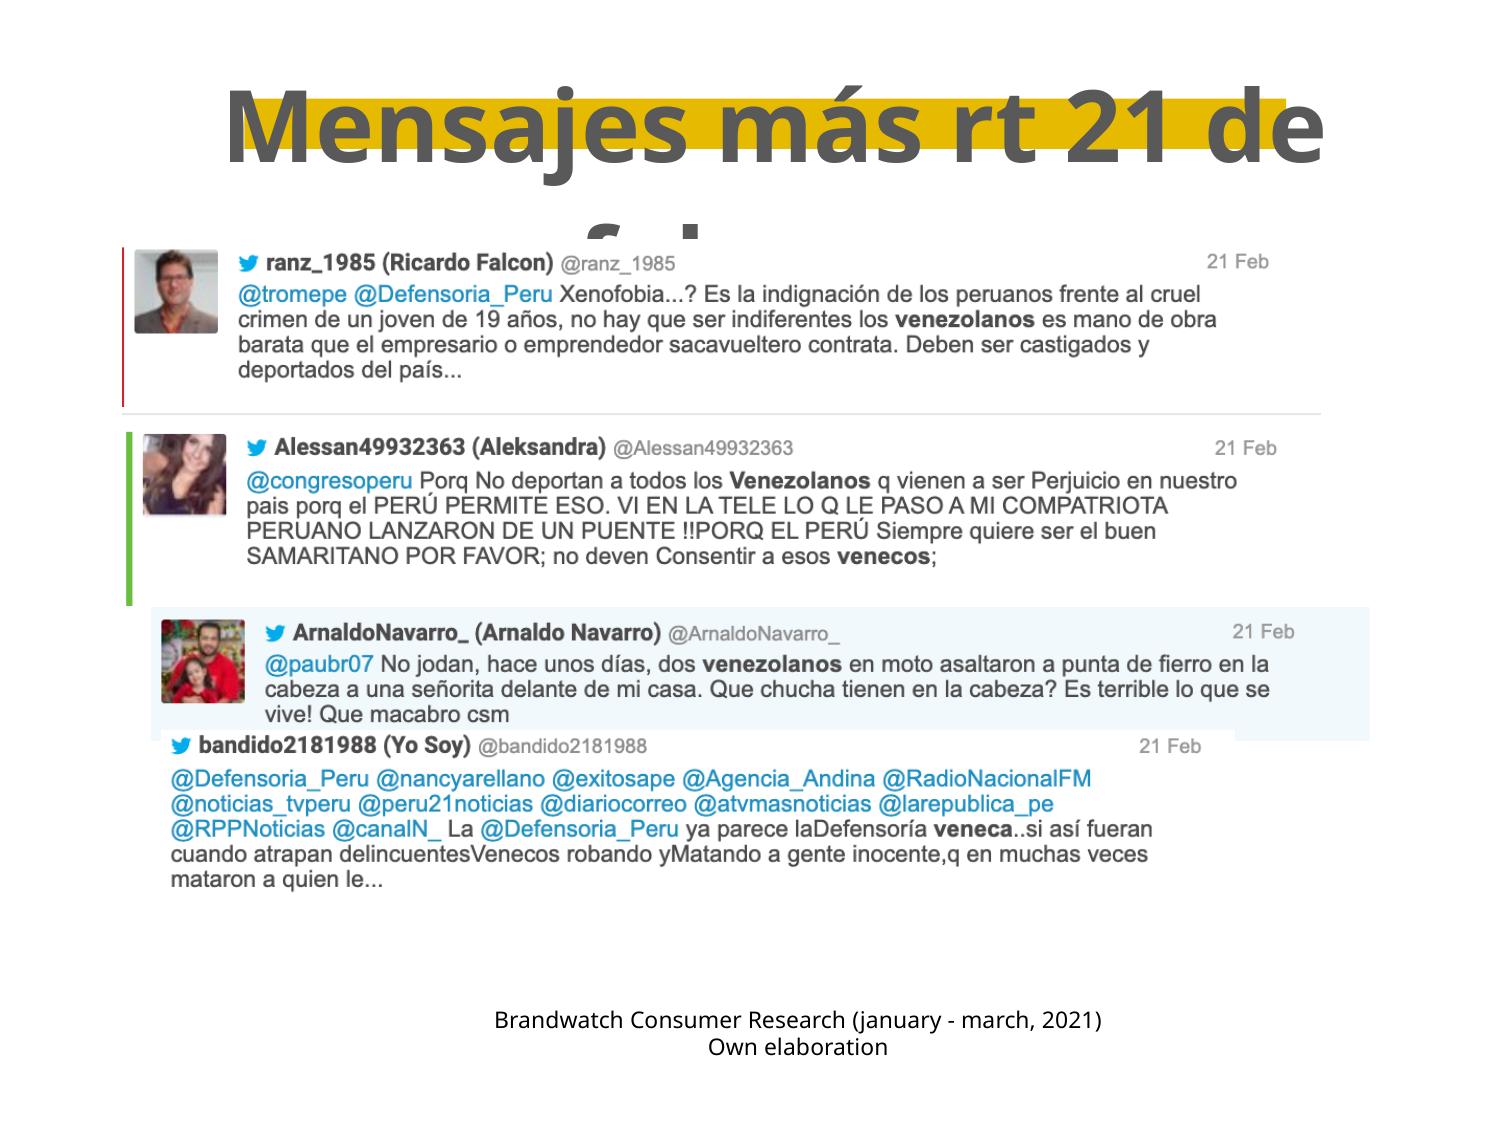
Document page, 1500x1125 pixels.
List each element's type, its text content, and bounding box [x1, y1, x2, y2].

text_box Brandwatch Consumer Research (january - march, 2021) Own elaboration [422, 998, 1174, 1104]
text_box [277, 227, 1266, 237]
text_box Mensajes más rt 21 de febrero [195, 37, 1355, 123]
text_box [244, 123, 1287, 149]
picture [122, 413, 1370, 911]
picture [122, 239, 1286, 407]
